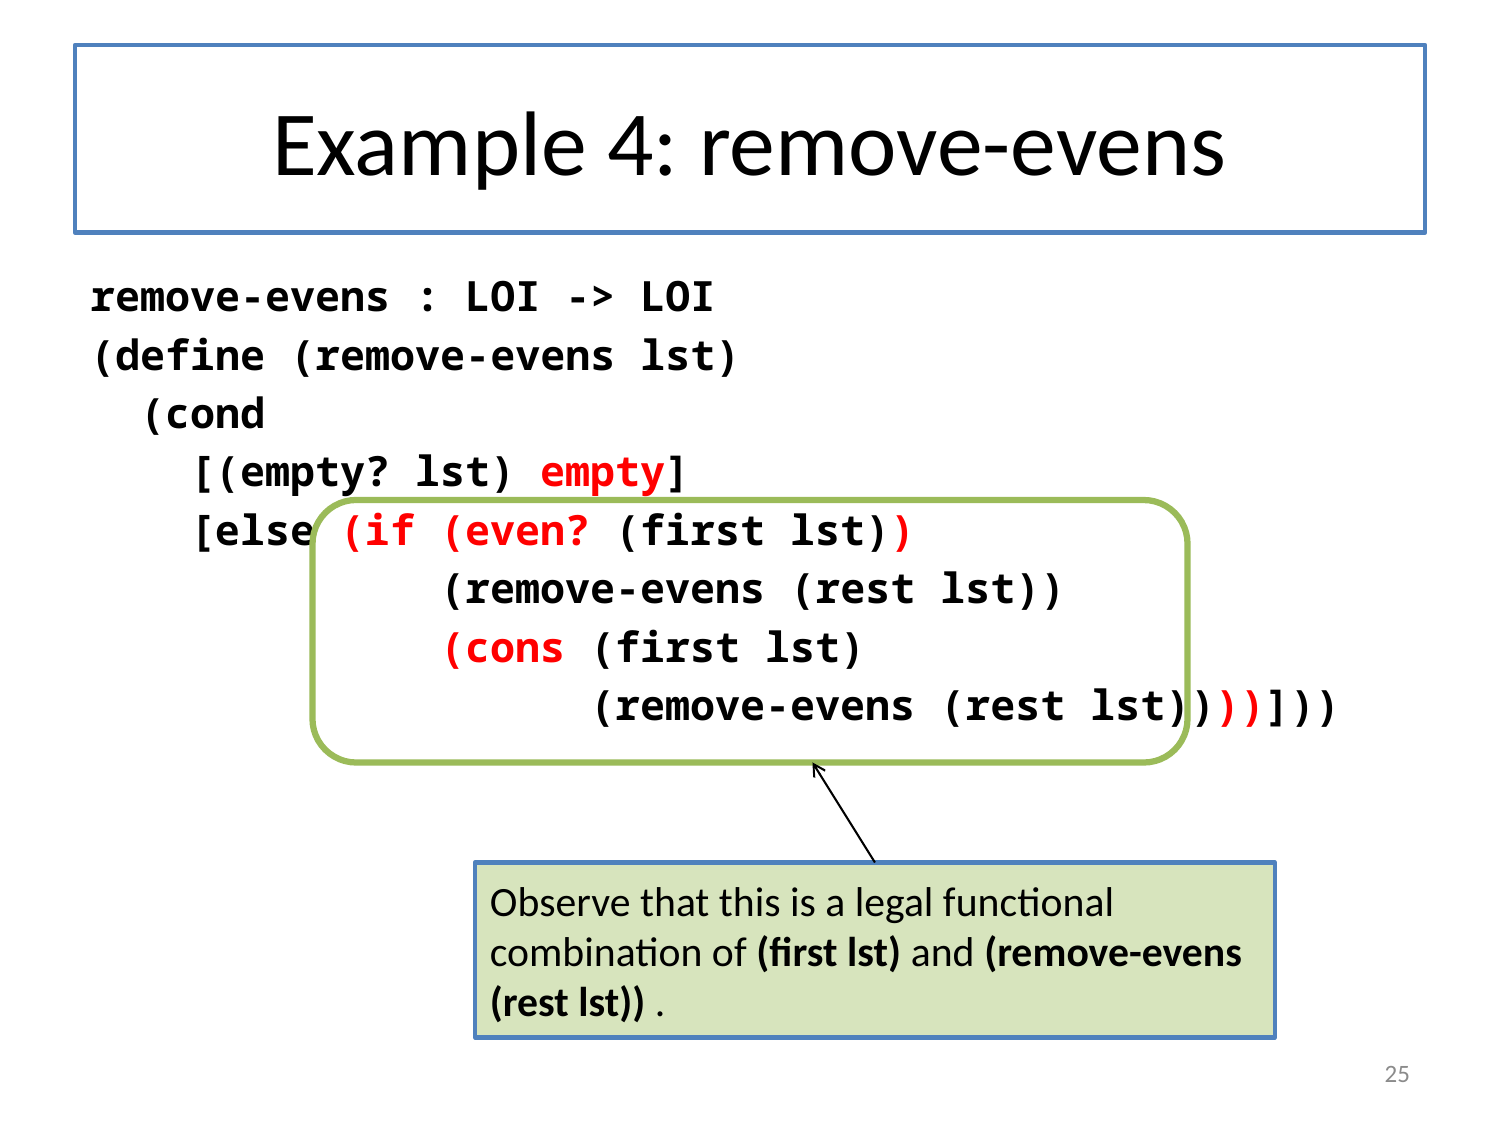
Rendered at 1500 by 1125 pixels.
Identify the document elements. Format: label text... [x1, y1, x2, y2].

title Example 4: remove-evens [73, 43, 1427, 235]
text_box [310, 497, 1190, 765]
list remove-evens : LOI -> LOI (define (remove-evens lst) (cond [(empty? lst) empty] [else (if (even? (first lst)) (remove-evens (rest lst)) (cons (first lst) (remove-evens (rest lst))))])) [75, 262, 1425, 1005]
text_box Observe that this is a legal functional combination of (first lst) and (remove-evens (rest lst)) . [473, 860, 1277, 1040]
slide_number 25 [1074, 1042, 1425, 1103]
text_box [812, 762, 876, 863]
